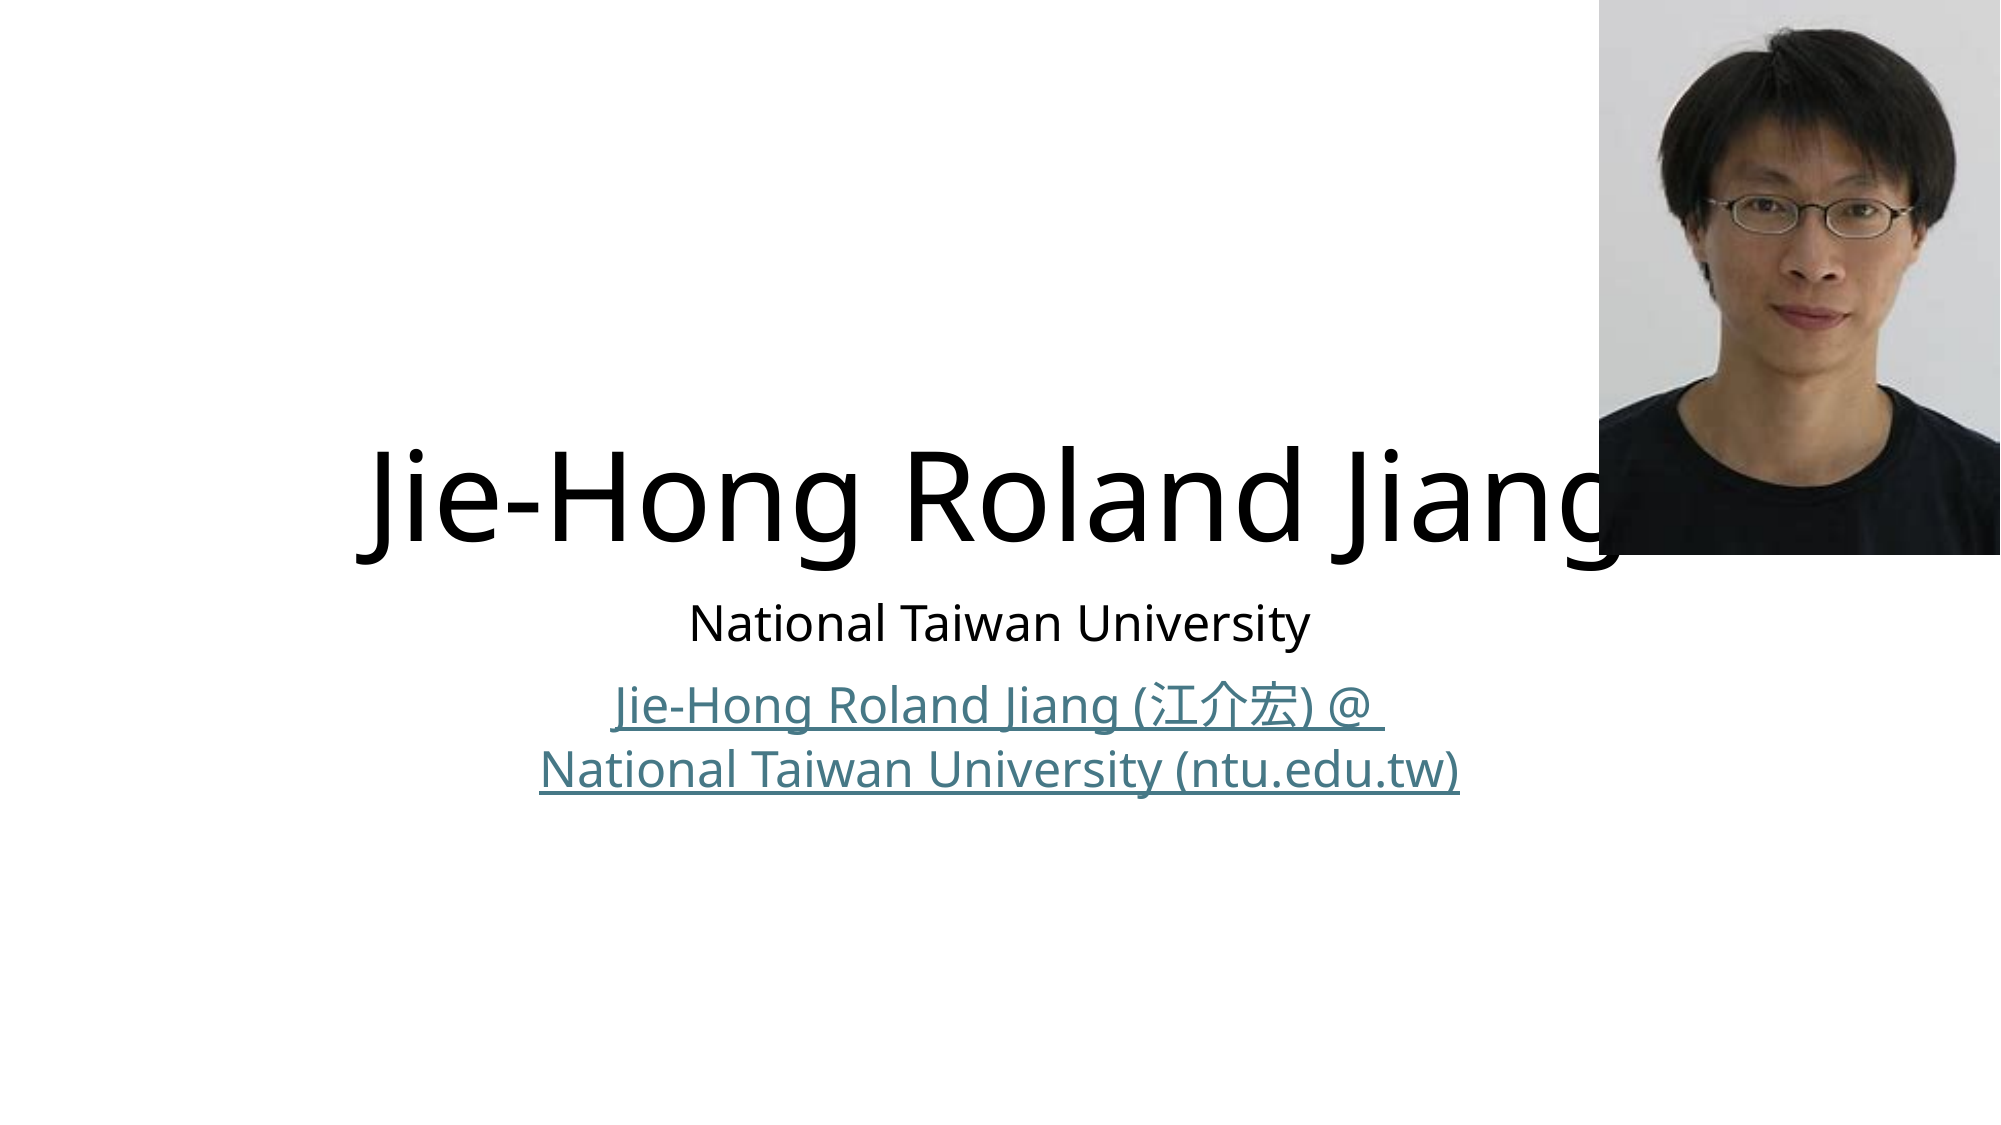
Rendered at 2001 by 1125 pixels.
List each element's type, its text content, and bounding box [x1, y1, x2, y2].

subtitle National Taiwan University Jie-Hong Roland Jiang (江介宏) @ National Taiwan University (ntu.edu.tw) [249, 590, 1750, 863]
title Jie-Hong Roland Jiang [249, 184, 1750, 576]
picture [1598, 0, 2000, 555]
